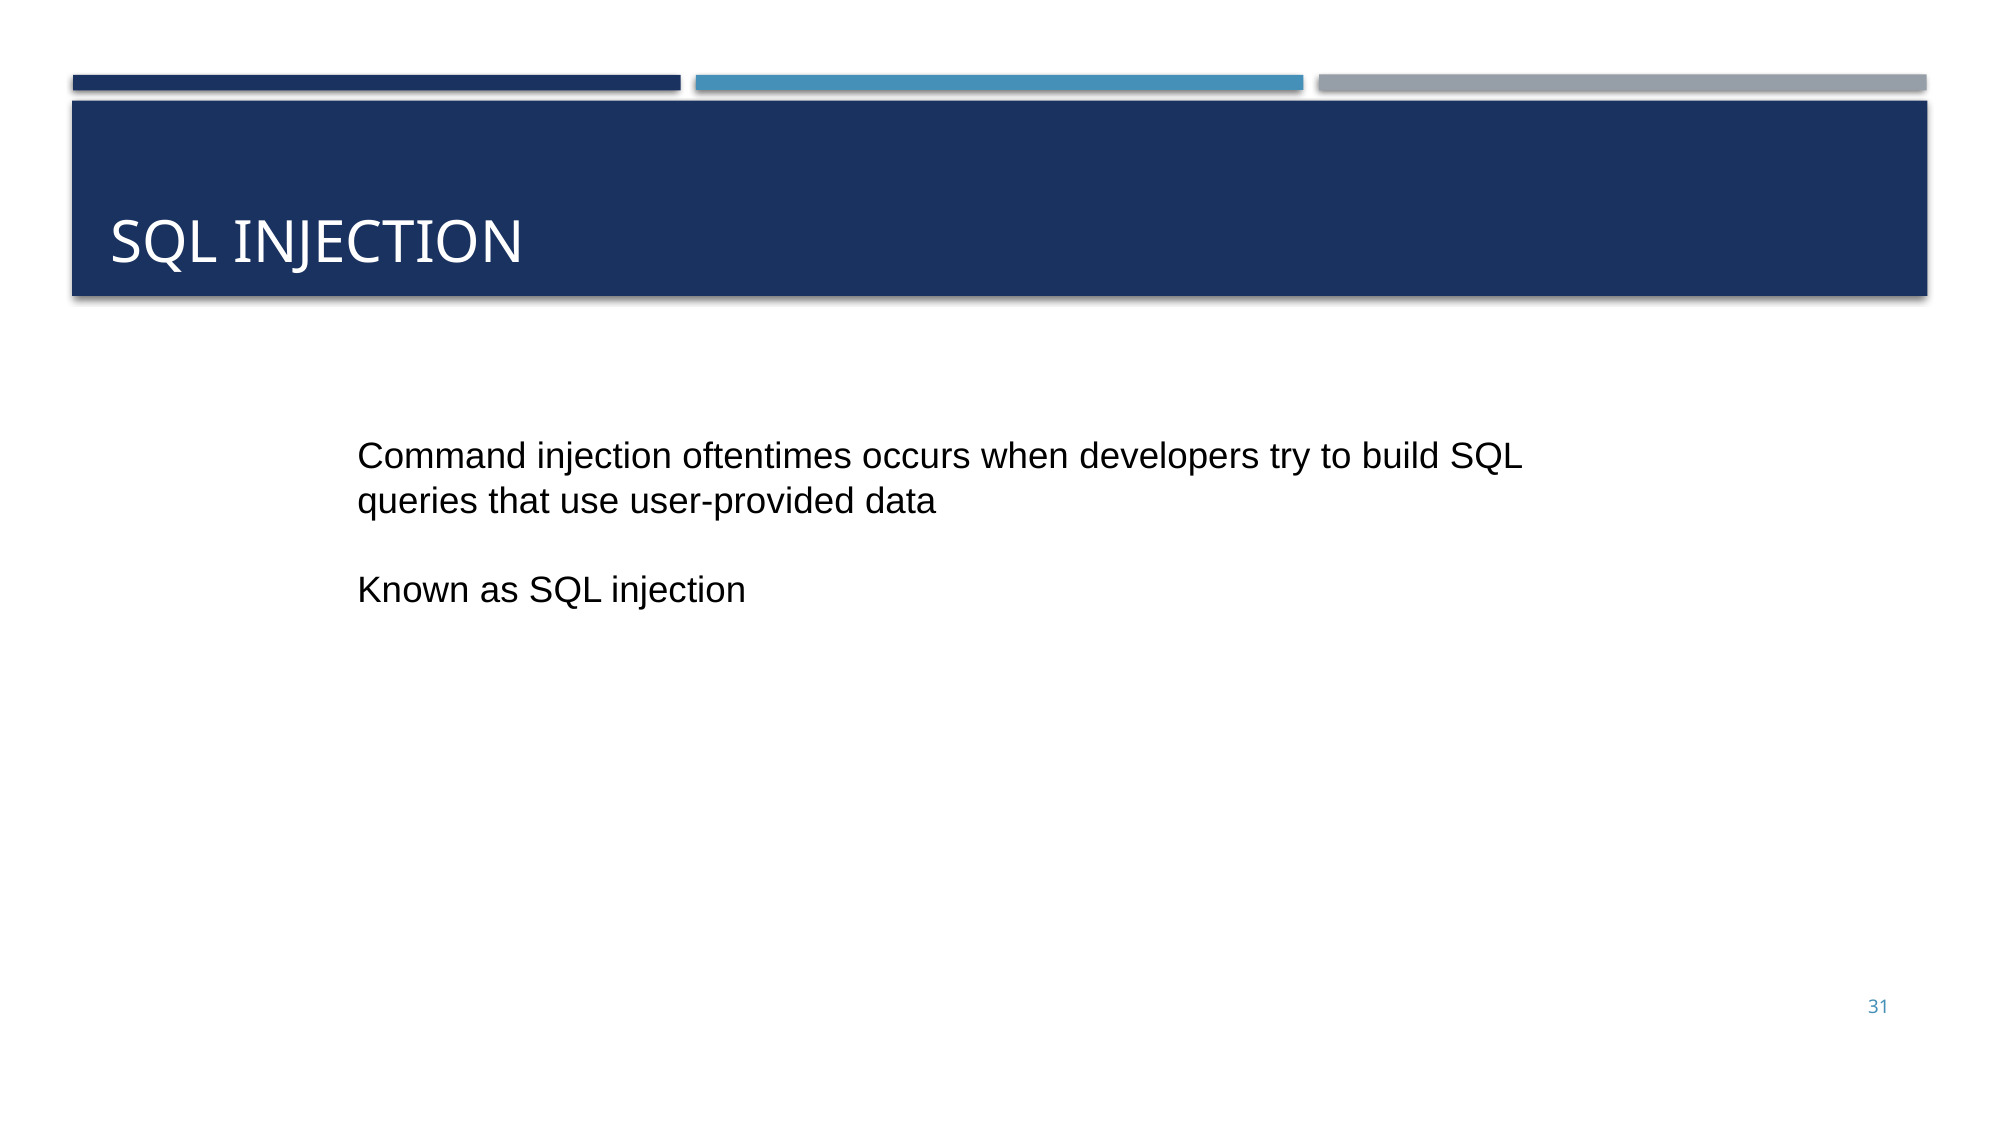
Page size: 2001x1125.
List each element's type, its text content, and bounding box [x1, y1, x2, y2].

title SQL injection [95, 115, 1905, 282]
text_box Command injection oftentimes occurs when developers try to build SQL queries that use user-provided data Known as SQL injection [355, 428, 1566, 611]
slide_number 31 [1732, 977, 1905, 1037]
